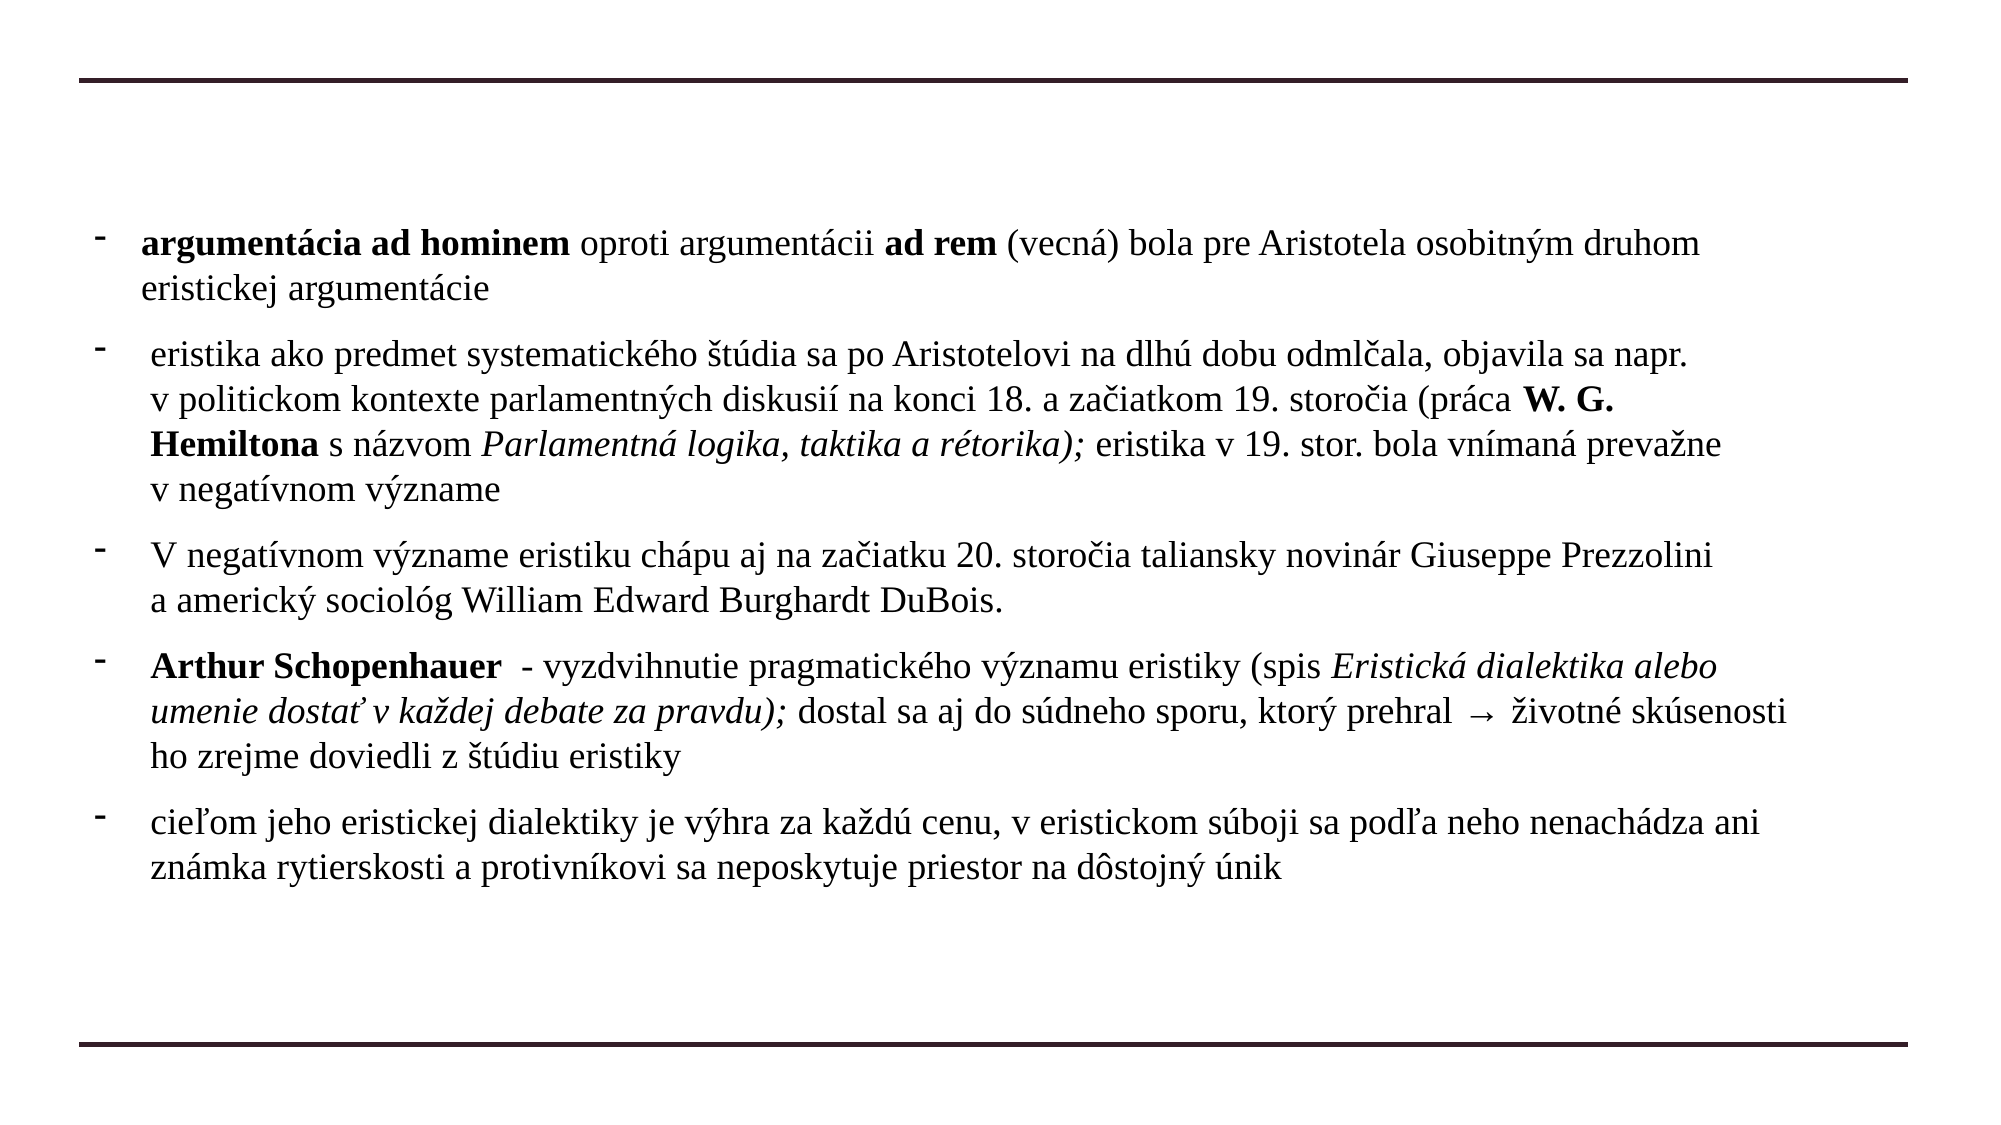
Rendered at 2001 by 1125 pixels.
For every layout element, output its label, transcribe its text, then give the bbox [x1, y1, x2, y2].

list argumentácia ad hominem oproti argumentácii ad rem (vecná) bola pre Aristotela osobitným druhom eristickej argumentácie eristika ako predmet systematického štúdia sa po Aristotelovi na dlhú dobu odmlčala, objavila sa napr. v politickom kontexte parlamentných diskusií na konci 18. a začiatkom 19. storočia (práca W. G. Hemiltona s názvom Parlamentná logika, taktika a rétorika); eristika v 19. stor. bola vnímaná prevažne v negatívnom význame V negatívnom význame eristiku chápu aj na začiatku 20. storočia taliansky novinár Giuseppe Prezzolini a americký sociológ William Edward Burghardt DuBois. Arthur Schopenhauer - vyzdvihnutie pragmatického významu eristiky (spis Eristická dialektika alebo umenie dostať v každej debate za pravdu); dostal sa aj do súdneho sporu, ktorý prehral → životné skúsenosti ho zrejme doviedli z štúdiu eristiky cieľom jeho eristickej dialektiky je výhra za každú cenu, v eristickom súboji sa podľa neho nenachádza ani známka rytierskosti a protivníkovi sa neposkytuje priestor na dôstojný únik [79, 210, 1803, 965]
